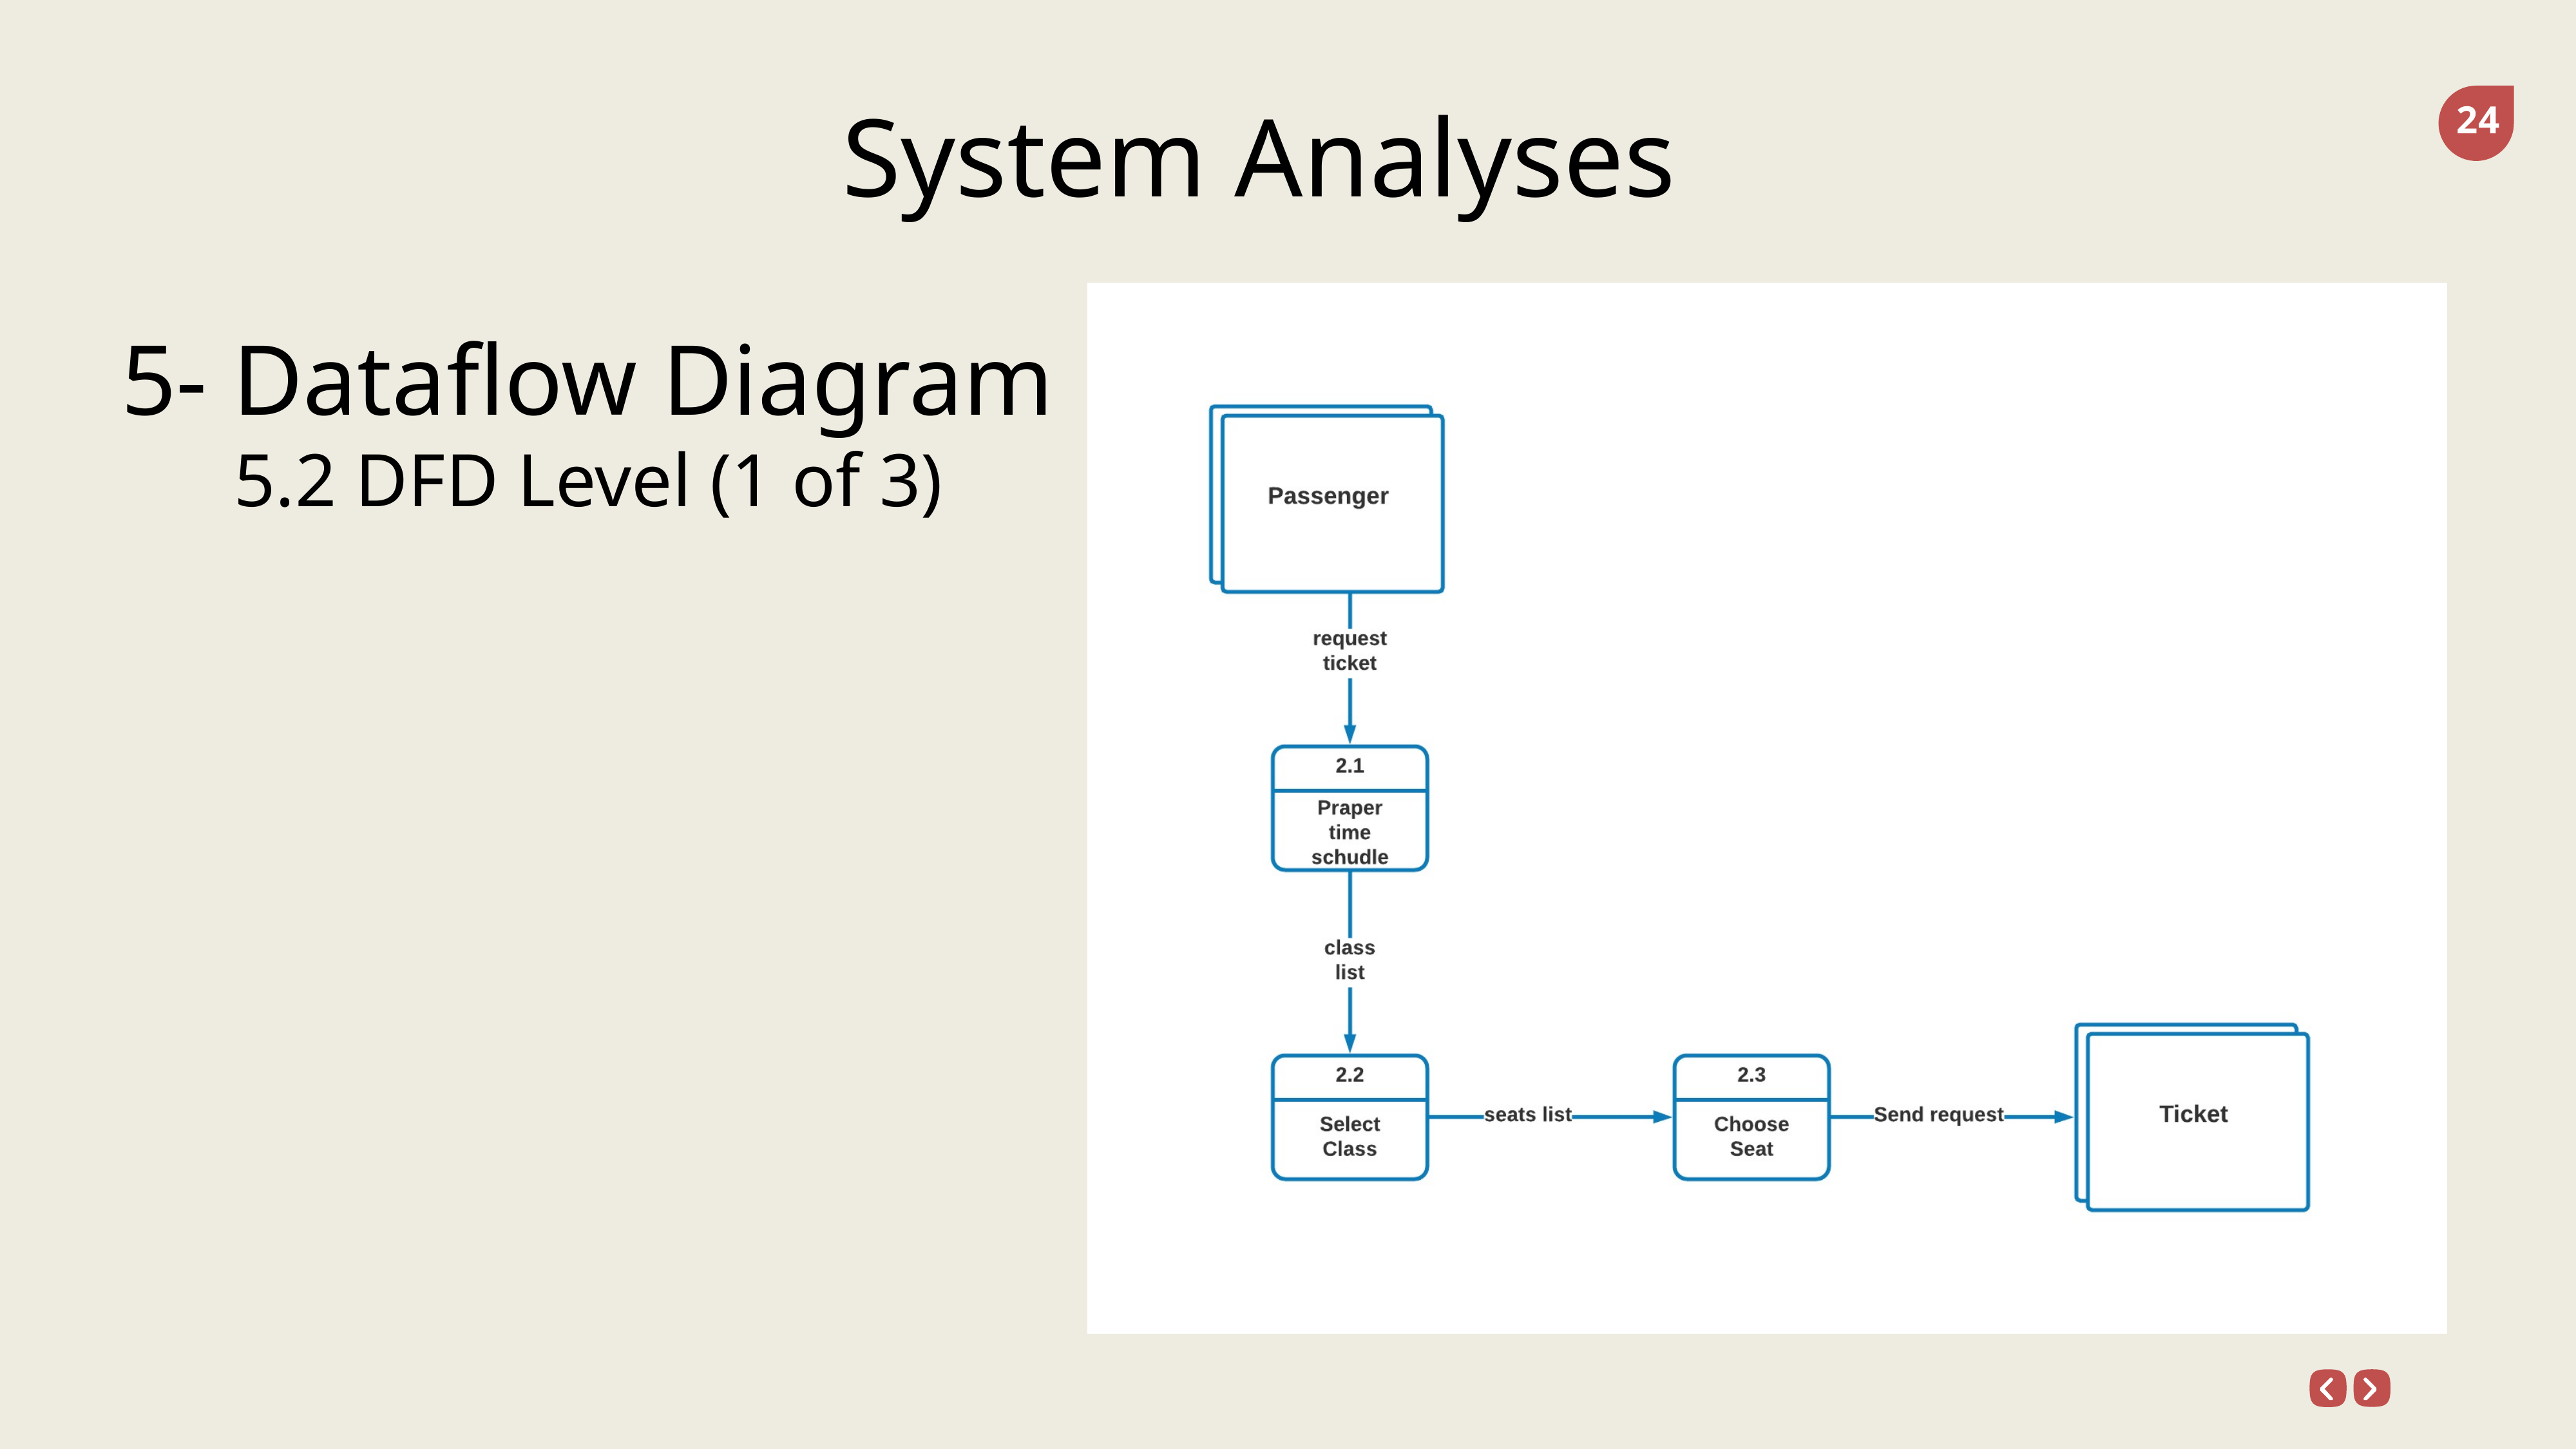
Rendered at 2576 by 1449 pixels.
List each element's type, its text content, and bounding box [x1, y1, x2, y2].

text_box 5- Dataflow Diagram 5.2 DFD Level (1 of 3) [111, 313, 1064, 526]
picture [1087, 283, 2447, 1334]
text_box System Analyses [120, 84, 2398, 223]
